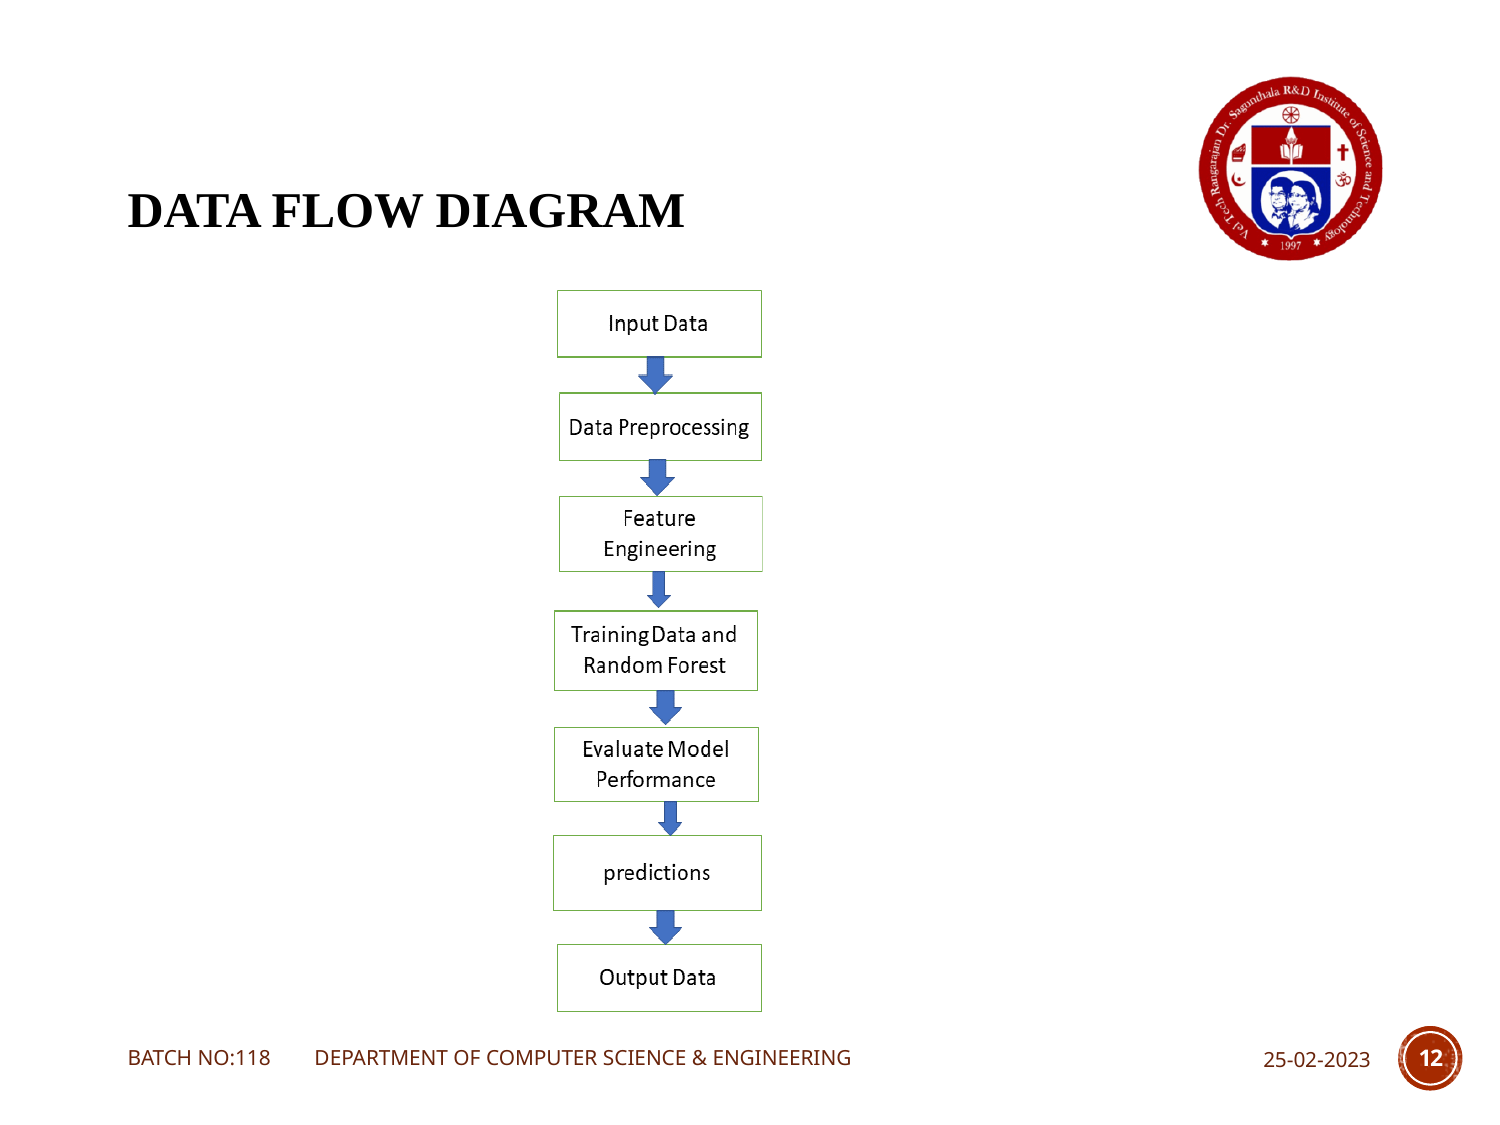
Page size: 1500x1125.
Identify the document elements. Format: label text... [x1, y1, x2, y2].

slide_number 12 [1391, 1028, 1471, 1089]
title DATA FLOW DIAGRAM [112, 79, 1388, 344]
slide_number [982, 1030, 1386, 1089]
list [162, 270, 1391, 1027]
footer BATCH NO:118 DEPARTMENT OF COMPUTER SCIENCE & ENGINEERING [112, 1028, 891, 1089]
